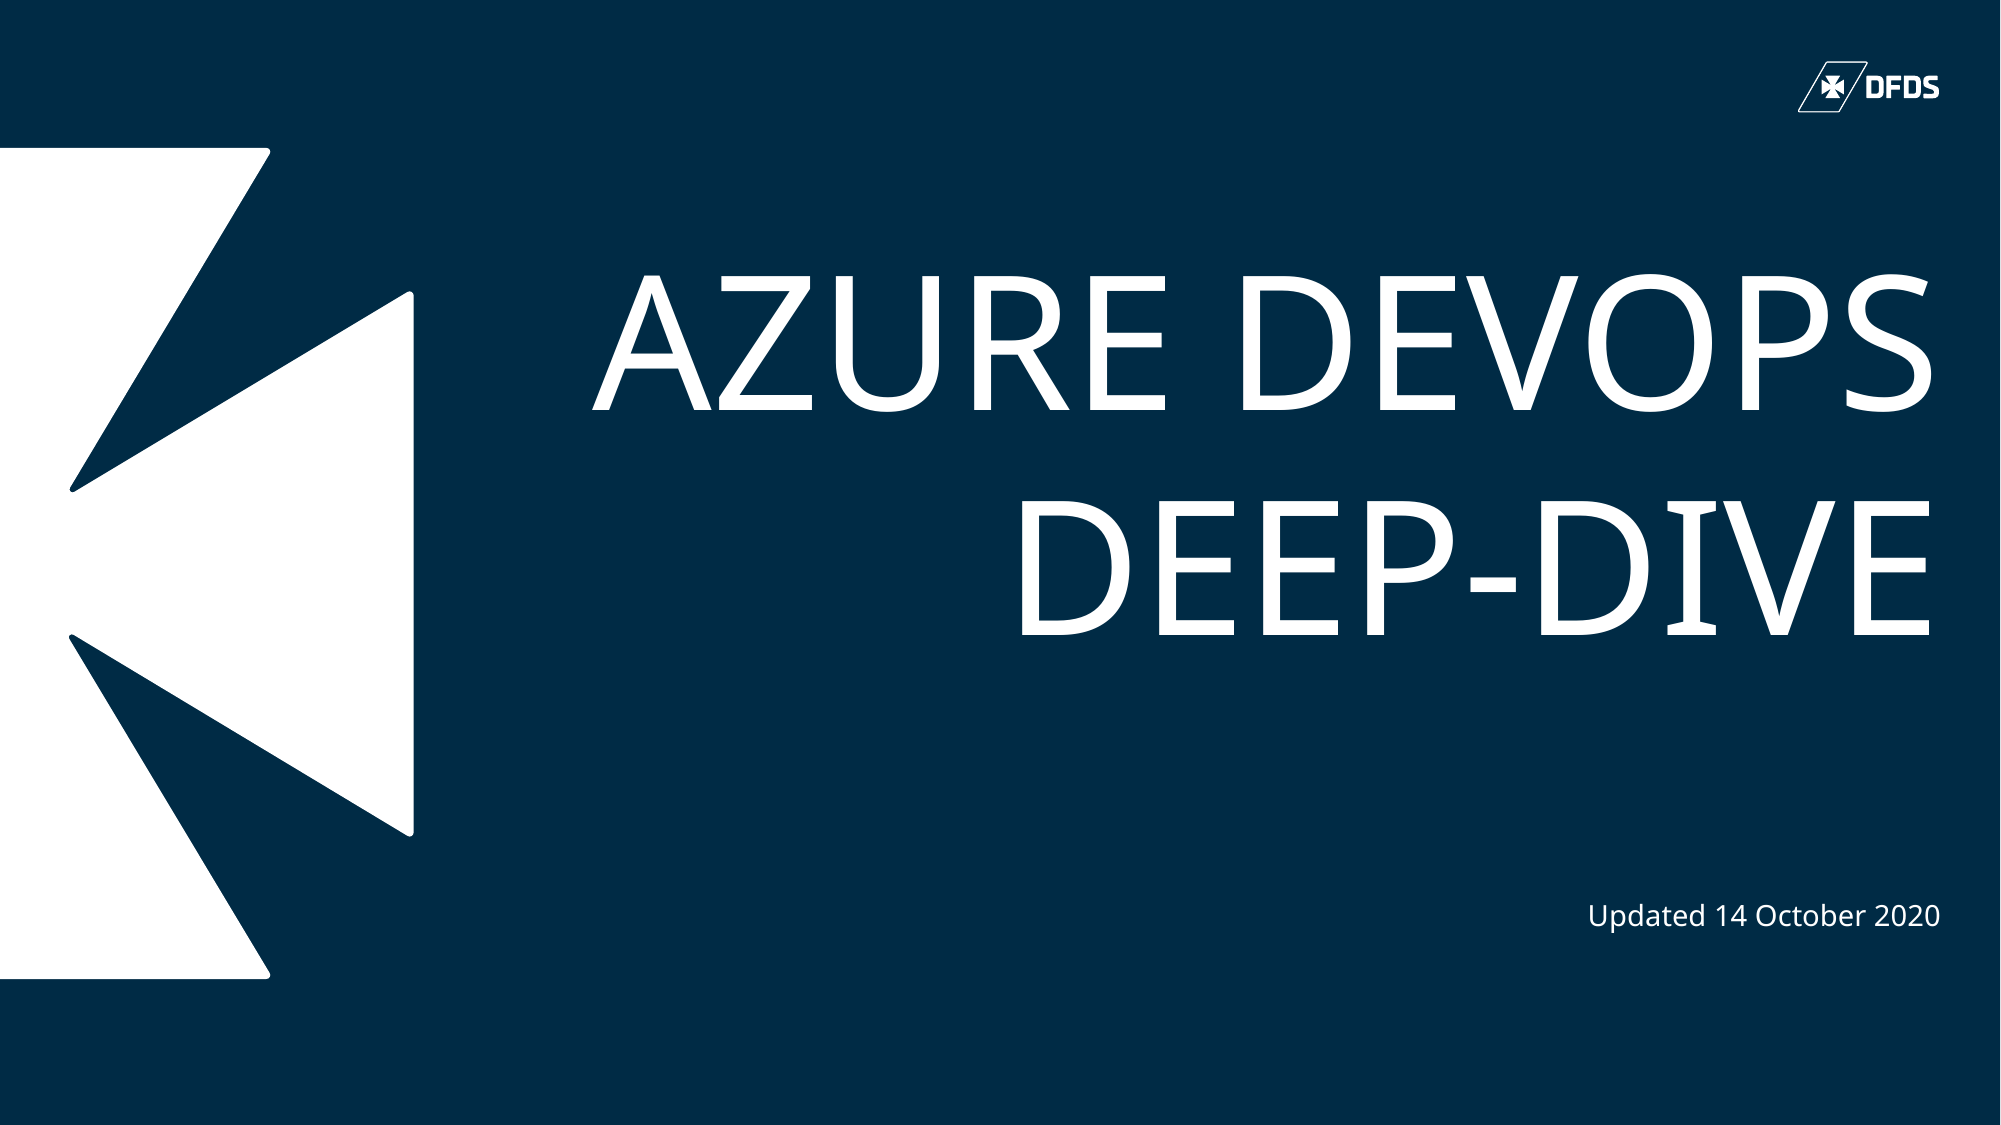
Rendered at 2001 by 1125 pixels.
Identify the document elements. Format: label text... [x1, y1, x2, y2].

title Azure Devops DEEP-DIVE Updated 14 October 2020 [456, 222, 1942, 921]
